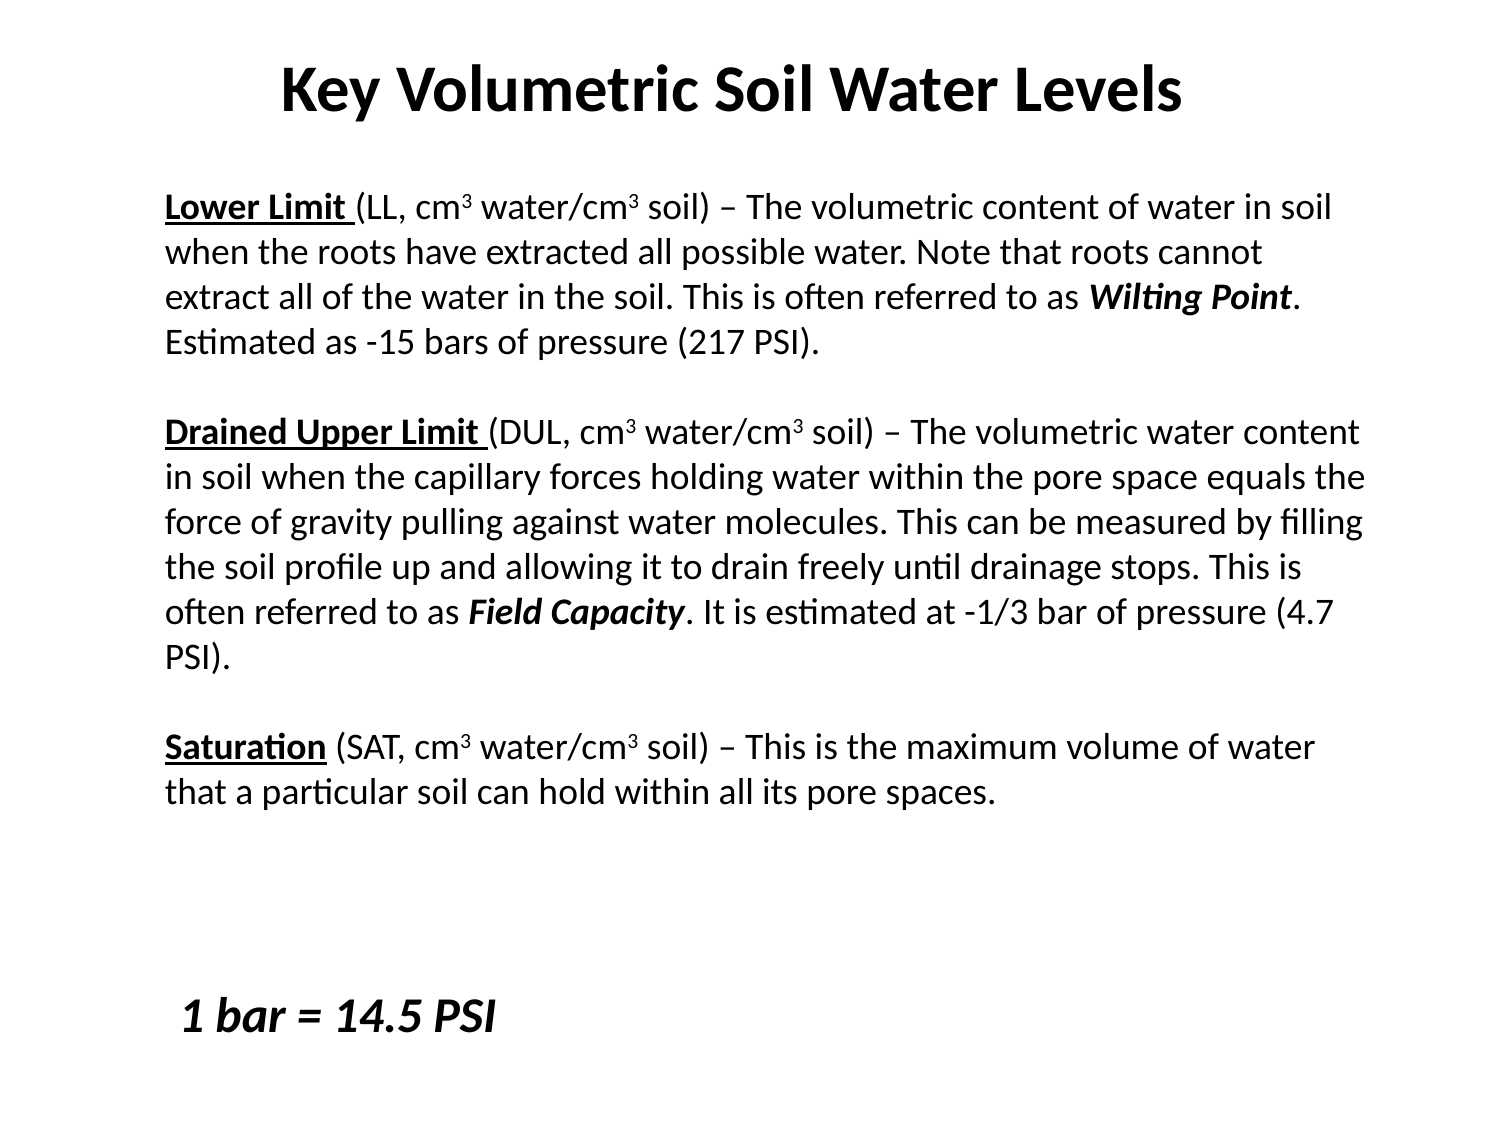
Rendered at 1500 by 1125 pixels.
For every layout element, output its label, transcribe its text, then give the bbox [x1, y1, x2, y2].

text_box Key Volumetric Soil Water Levels [266, 37, 1200, 133]
text_box Lower Limit (LL, cm3 water/cm3 soil) – The volumetric content of water in soil when the roots have extracted all possible water. Note that roots cannot extract all of the water in the soil. This is often referred to as Wilting Point. Estimated as -15 bars of pressure (217 PSI). Drained Upper Limit (DUL, cm3 water/cm3 soil) – The volumetric water content in soil when the capillary forces holding water within the pore space equals the force of gravity pulling against water molecules. This can be measured by filling the soil profile up and allowing it to drain freely until drainage stops. This is often referred to as Field Capacity. It is estimated at -1/3 bar of pressure (4.7 PSI). Saturation (SAT, cm3 water/cm3 soil) – This is the maximum volume of water that a particular soil can hold within all its pore spaces. [150, 174, 1388, 820]
text_box 1 bar = 14.5 PSI [164, 974, 512, 1050]
